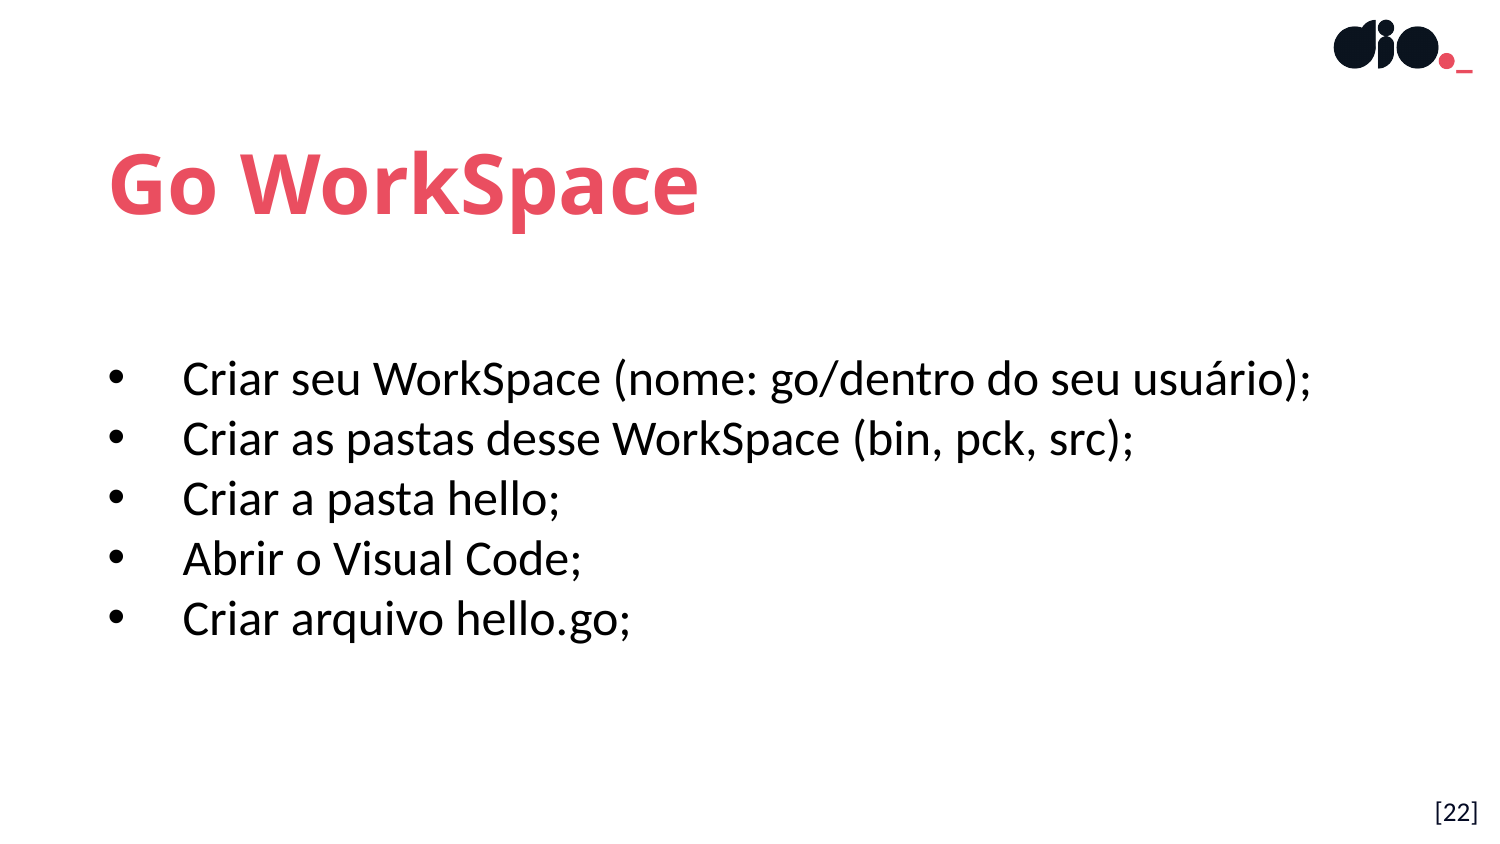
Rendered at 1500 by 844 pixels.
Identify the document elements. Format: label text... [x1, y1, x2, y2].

picture [1333, 19, 1473, 74]
slide_number [22] [1403, 779, 1494, 844]
text_box Go WorkSpace [92, 104, 1408, 243]
text_box Criar seu WorkSpace (nome: go/dentro do seu usuário); Criar as pastas desse WorkSpace (bin, pck, src); Criar a pasta hello; Abrir o Visual Code; Criar arquivo hello.go; [92, 243, 1408, 749]
